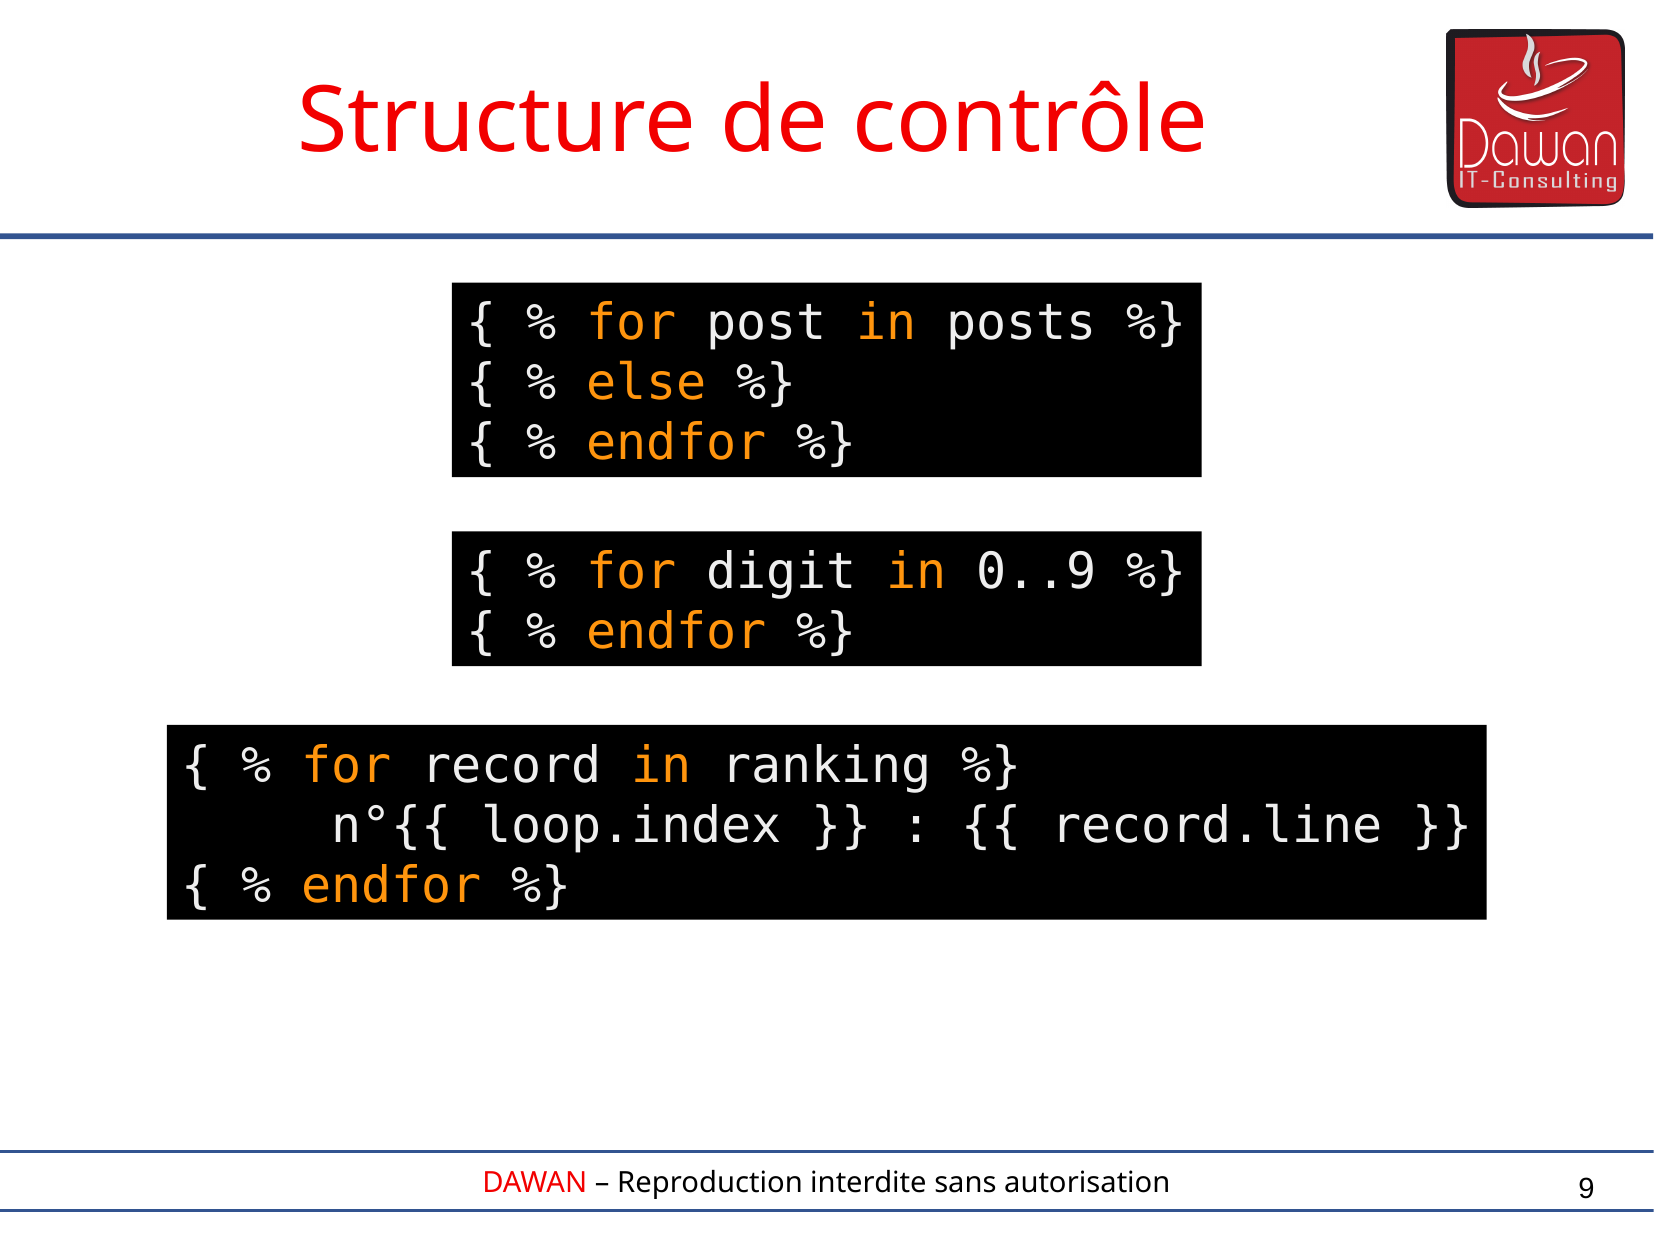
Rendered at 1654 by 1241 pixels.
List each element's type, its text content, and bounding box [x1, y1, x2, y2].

text_box { % for post in posts %} { % else %} { % endfor %} [451, 282, 1202, 478]
picture [1446, 29, 1625, 208]
slide_number 9 [1535, 1169, 1595, 1233]
title Structure de contrôle [59, 24, 1447, 206]
text_box { % for record in ranking %} n°{{ loop.index }} : {{ record.line }} { % endfor %} [166, 724, 1487, 920]
text_box { % for digit in 0..9 %} { % endfor %} [451, 531, 1202, 667]
